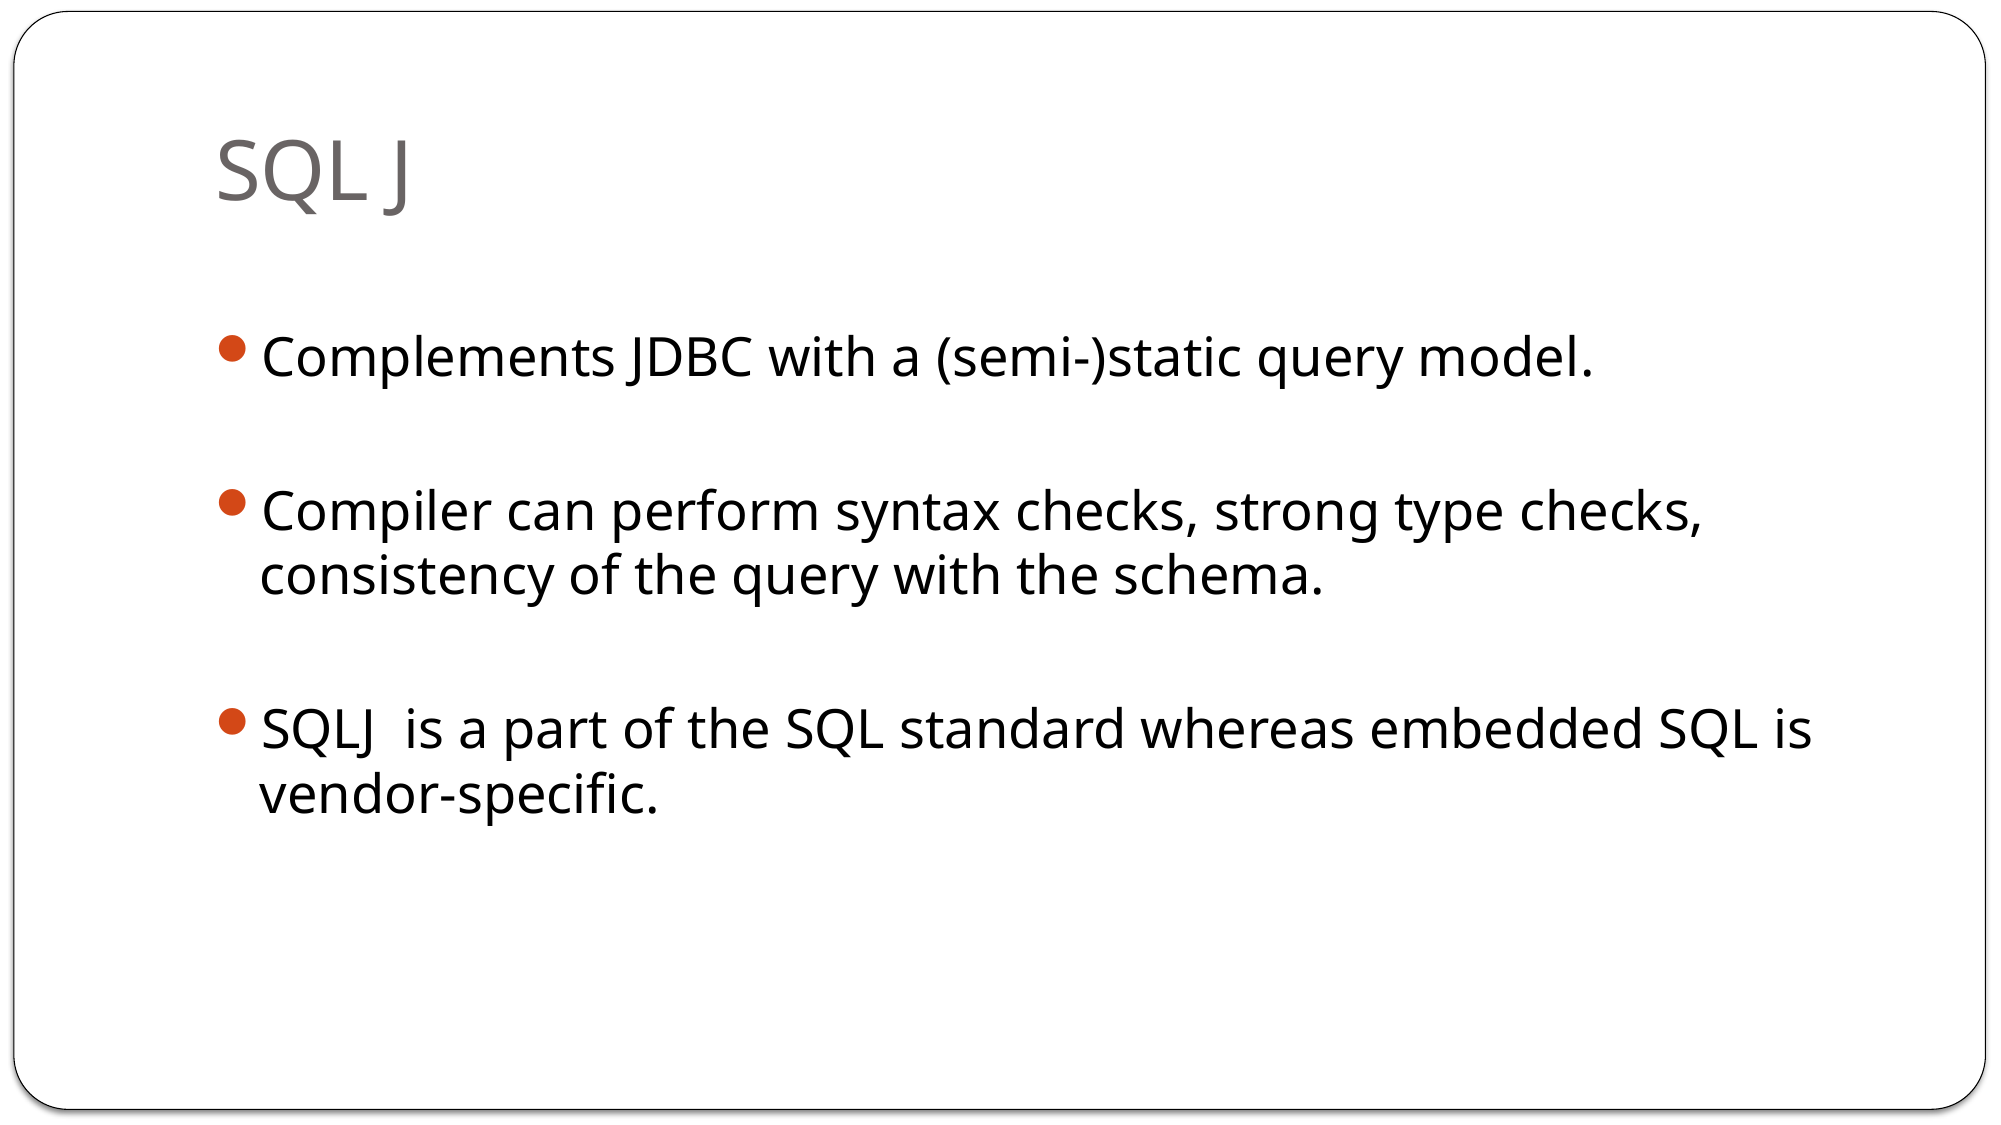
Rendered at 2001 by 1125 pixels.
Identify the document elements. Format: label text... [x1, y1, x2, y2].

list Complements JDBC with a (semi-)static query model. Compiler can perform syntax checks, strong type checks, consistency of the query with the schema. SQLJ is a part of the SQL standard whereas embedded SQL is vendor-specific. [200, 237, 1900, 988]
title SQL J [200, 45, 1900, 233]
